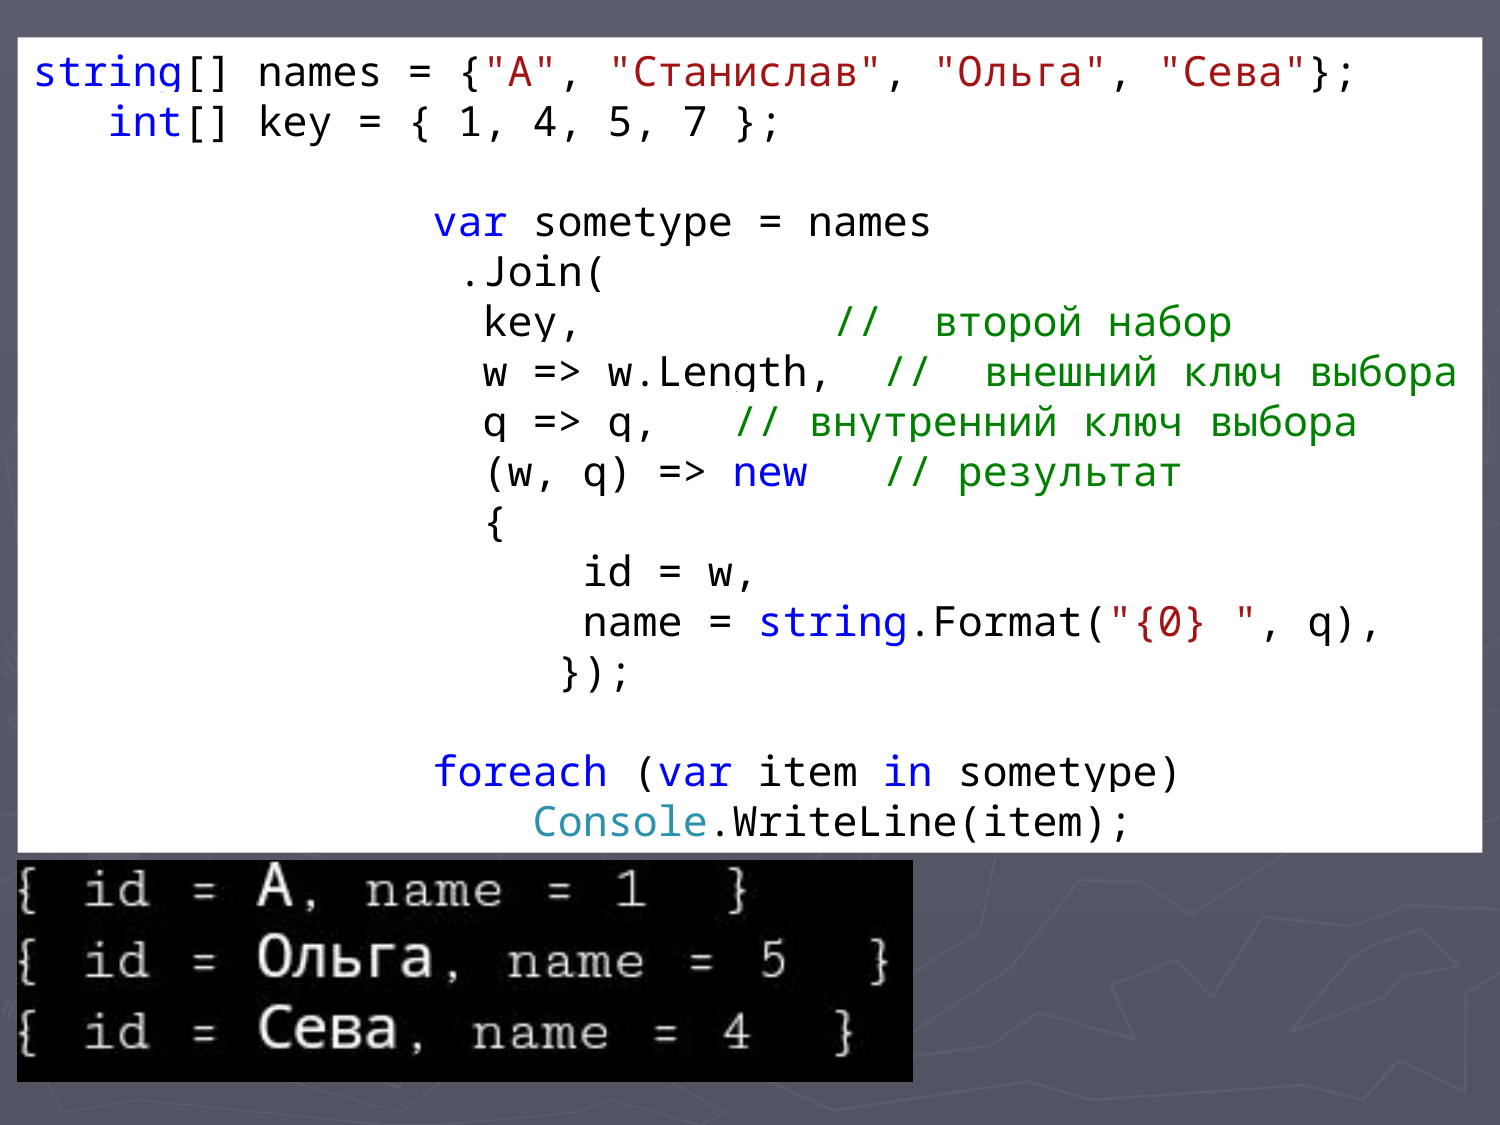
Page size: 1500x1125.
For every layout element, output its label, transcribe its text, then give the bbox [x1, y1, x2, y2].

text_box string[] names = {"А", "Станислав", "Ольга", "Сева"}; int[] key = { 1, 4, 5, 7 }; var sometype = names .Join( key, // второй набор w => w.Length, // внешний ключ выбора q => q, // внутренний ключ выбора (w, q) => new // результат { id = w, name = string.Format("{0} ", q), }); foreach (var item in sometype) Console.WriteLine(item); [17, 37, 1483, 853]
picture [17, 860, 914, 1082]
